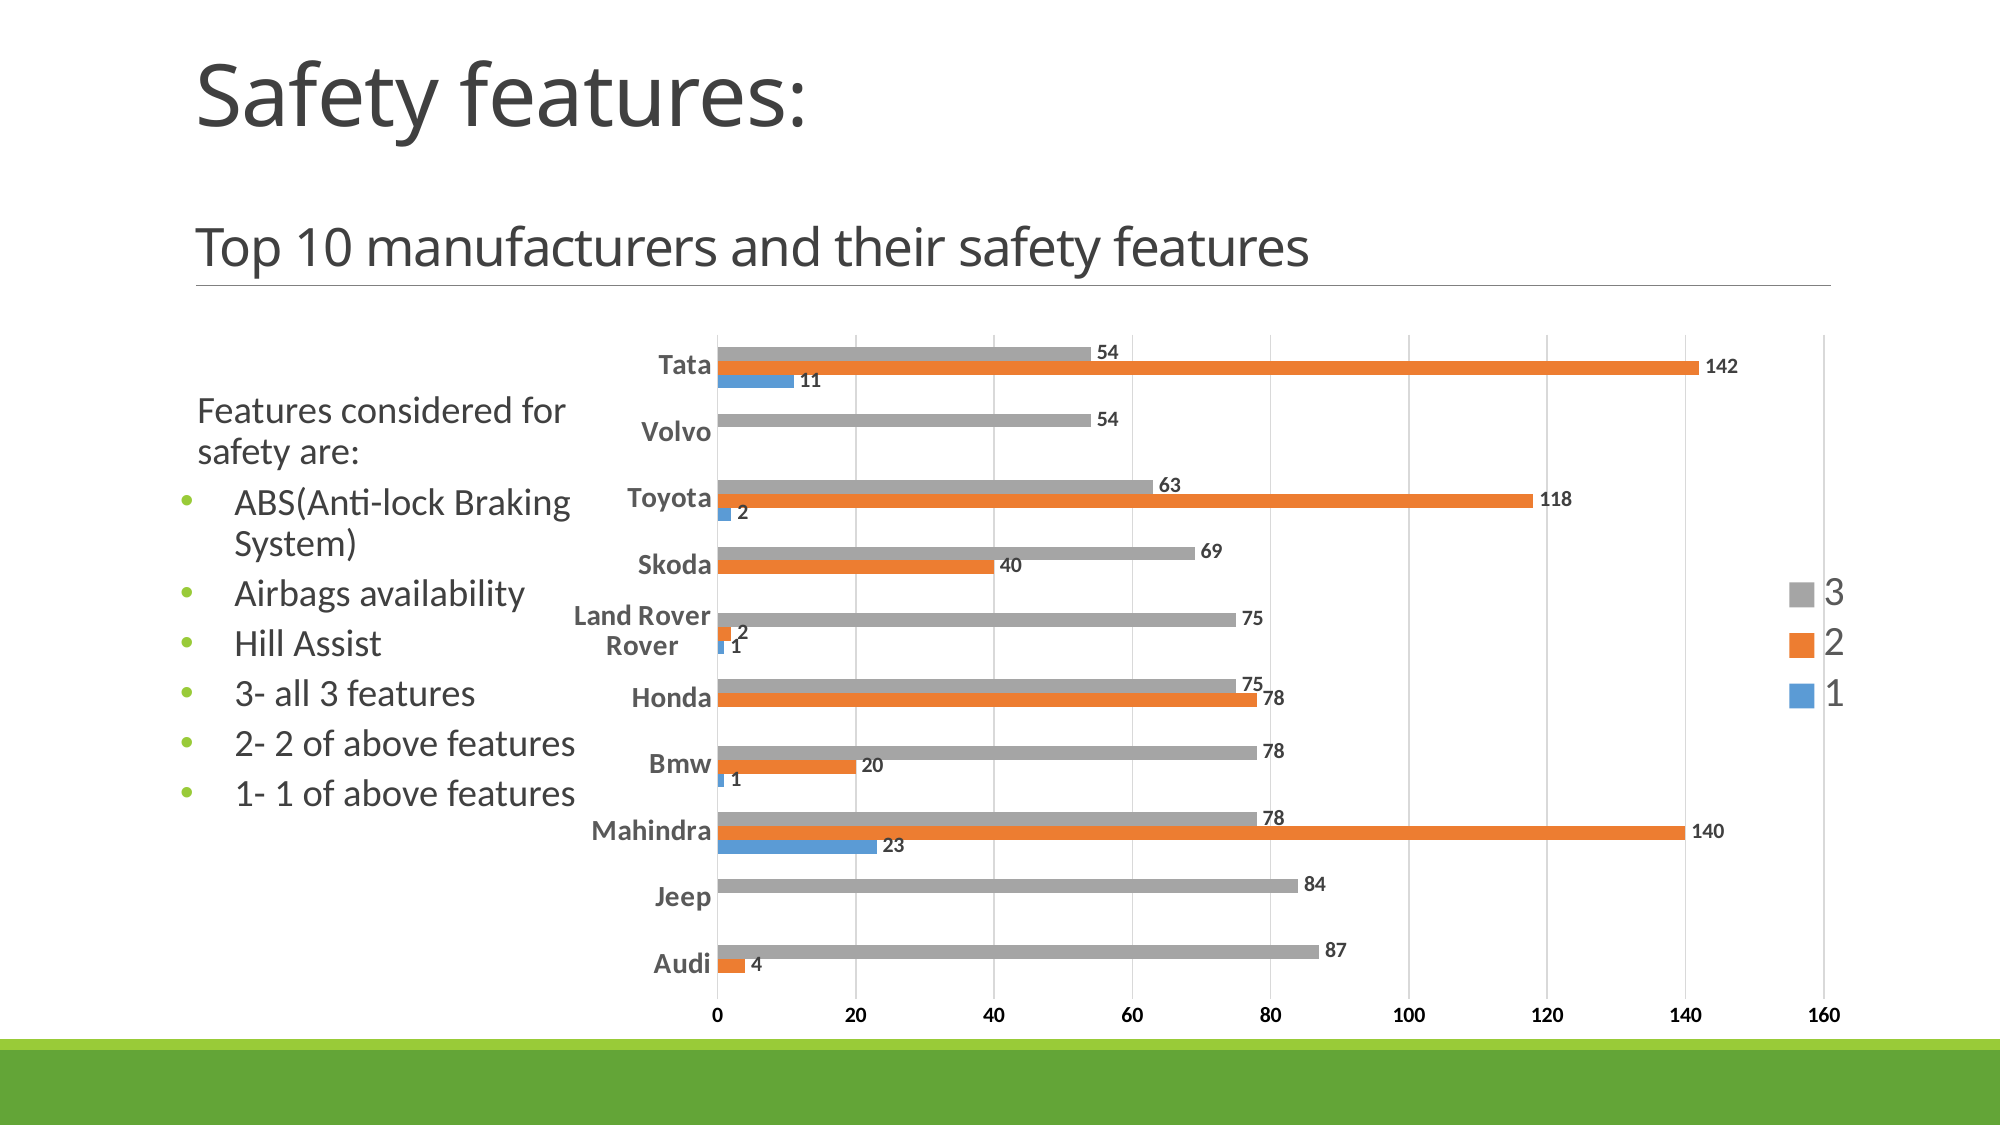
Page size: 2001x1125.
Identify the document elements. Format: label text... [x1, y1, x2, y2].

list Features considered for safety are: ABS(Anti-lock Braking System) Airbags availability Hill Assist 3- all 3 features 2- 2 of above features 1- 1 of above features [180, 382, 544, 863]
title Safety features: Top 10 manufacturers and their safety features [180, 47, 1830, 285]
chart [547, 212, 1873, 1079]
